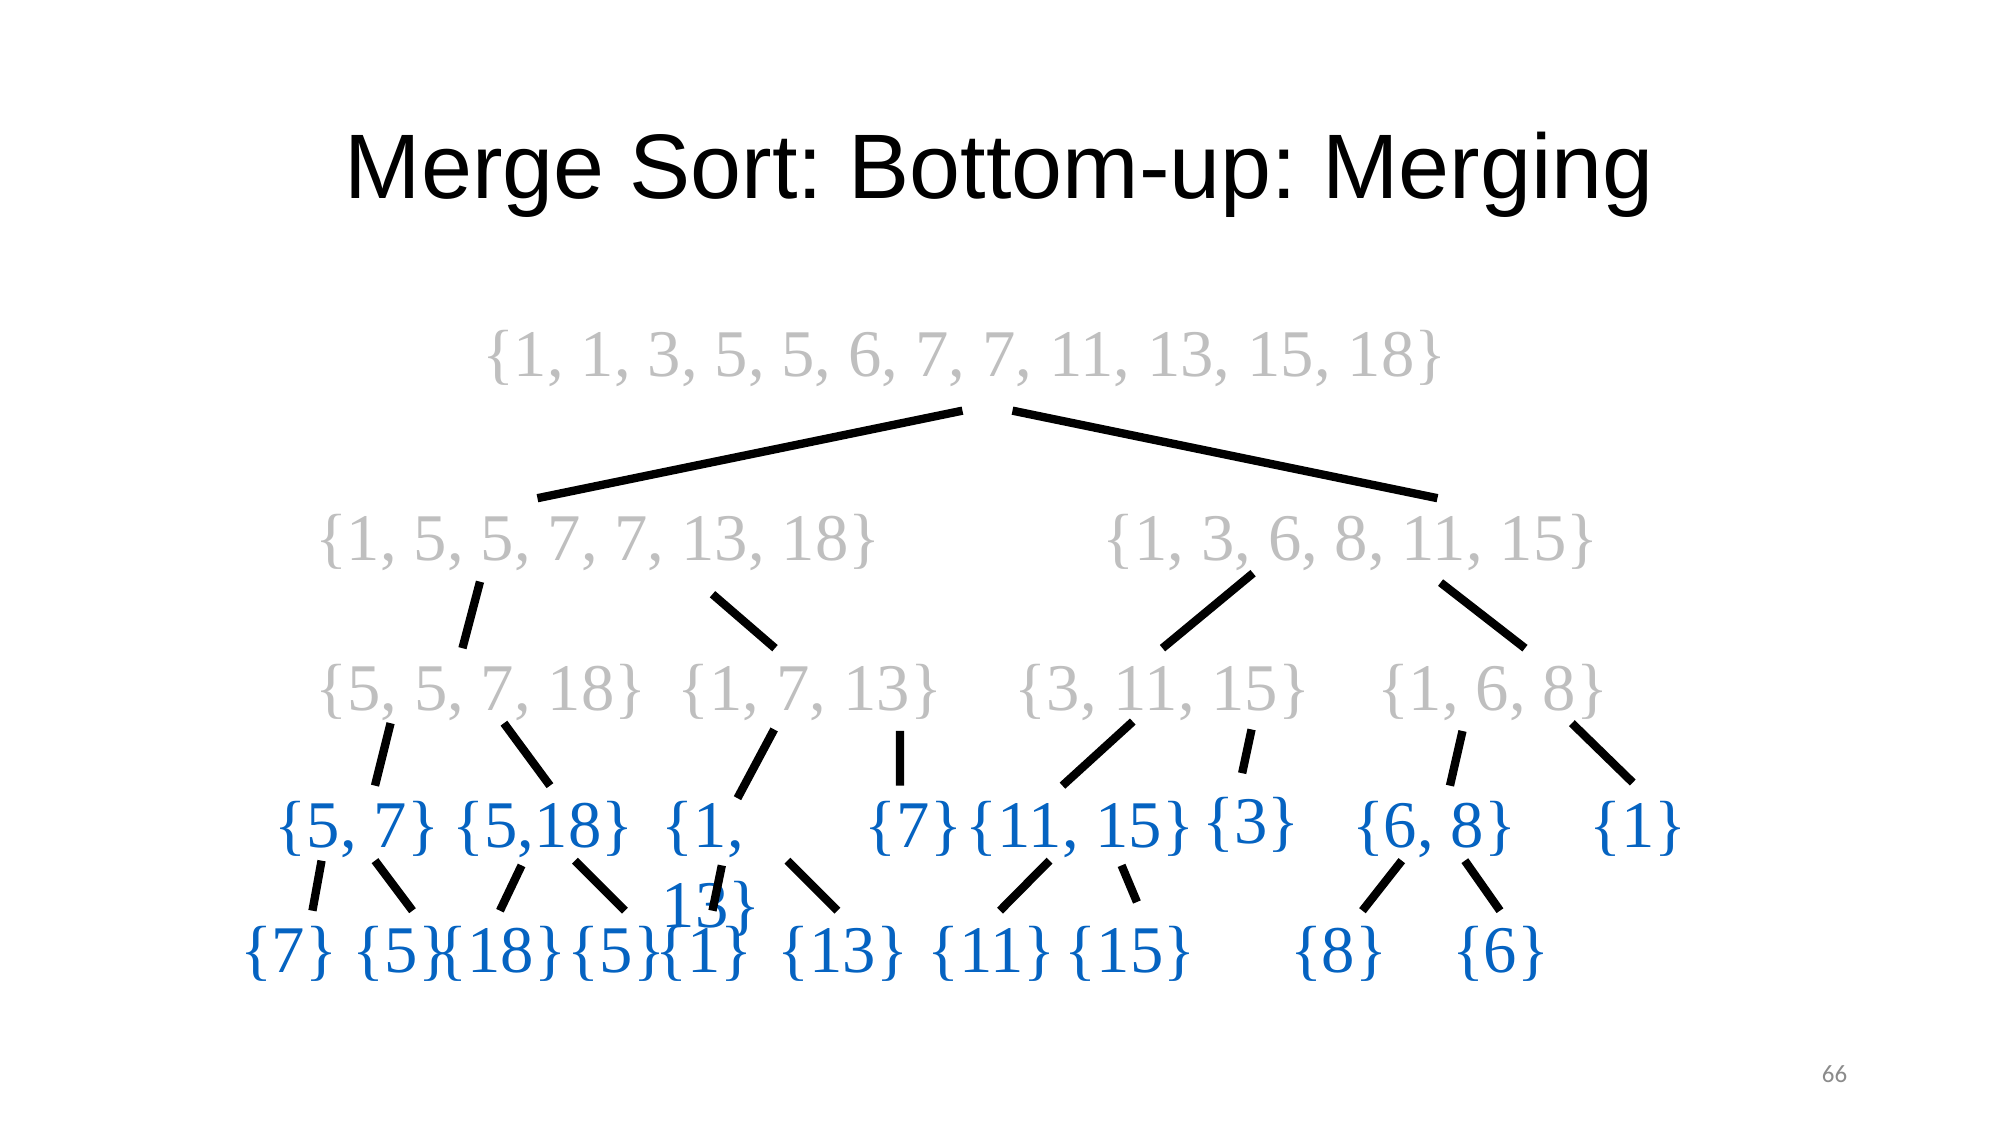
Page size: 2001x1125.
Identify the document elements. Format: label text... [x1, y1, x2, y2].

text_box {5,18} [437, 773, 646, 869]
text_box {6} [1436, 898, 1600, 994]
text_box {5, 7} [259, 773, 437, 869]
text_box {1, 7, 13} [662, 635, 963, 731]
text_box {1, 6, 8} [1361, 635, 1688, 731]
text_box {1, 13} [646, 773, 875, 898]
text_box {7} [849, 773, 950, 869]
text_box {1} [640, 898, 762, 994]
text_box {5} [552, 898, 640, 994]
text_box {8} [1274, 898, 1413, 994]
text_box {15} [1049, 898, 1223, 994]
text_box {1} [1574, 773, 1713, 869]
text_box {18} [420, 898, 552, 994]
text_box {1, 1, 3, 5, 5, 6, 7, 7, 11, 13, 15, 18} [466, 302, 1580, 398]
text_box {5} [337, 898, 420, 994]
text_box {13} [762, 898, 912, 994]
text_box {1, 5, 5, 7, 7, 13, 18} [299, 485, 900, 581]
text_box {6, 8} [1336, 773, 1574, 869]
slide_number 66 [1412, 1042, 1863, 1103]
text_box {5, 5, 7, 18} [300, 635, 662, 731]
text_box {3, 11, 15} [999, 635, 1328, 731]
text_box {11} [912, 898, 1049, 994]
text_box {1, 3, 6, 8, 11, 15} [1087, 485, 1638, 581]
text_box {11, 15} [950, 773, 1216, 869]
title Merge Sort: Bottom-up: Merging [137, 59, 1863, 278]
text_box {7} [224, 898, 337, 994]
text_box {3} [1187, 769, 1328, 865]
